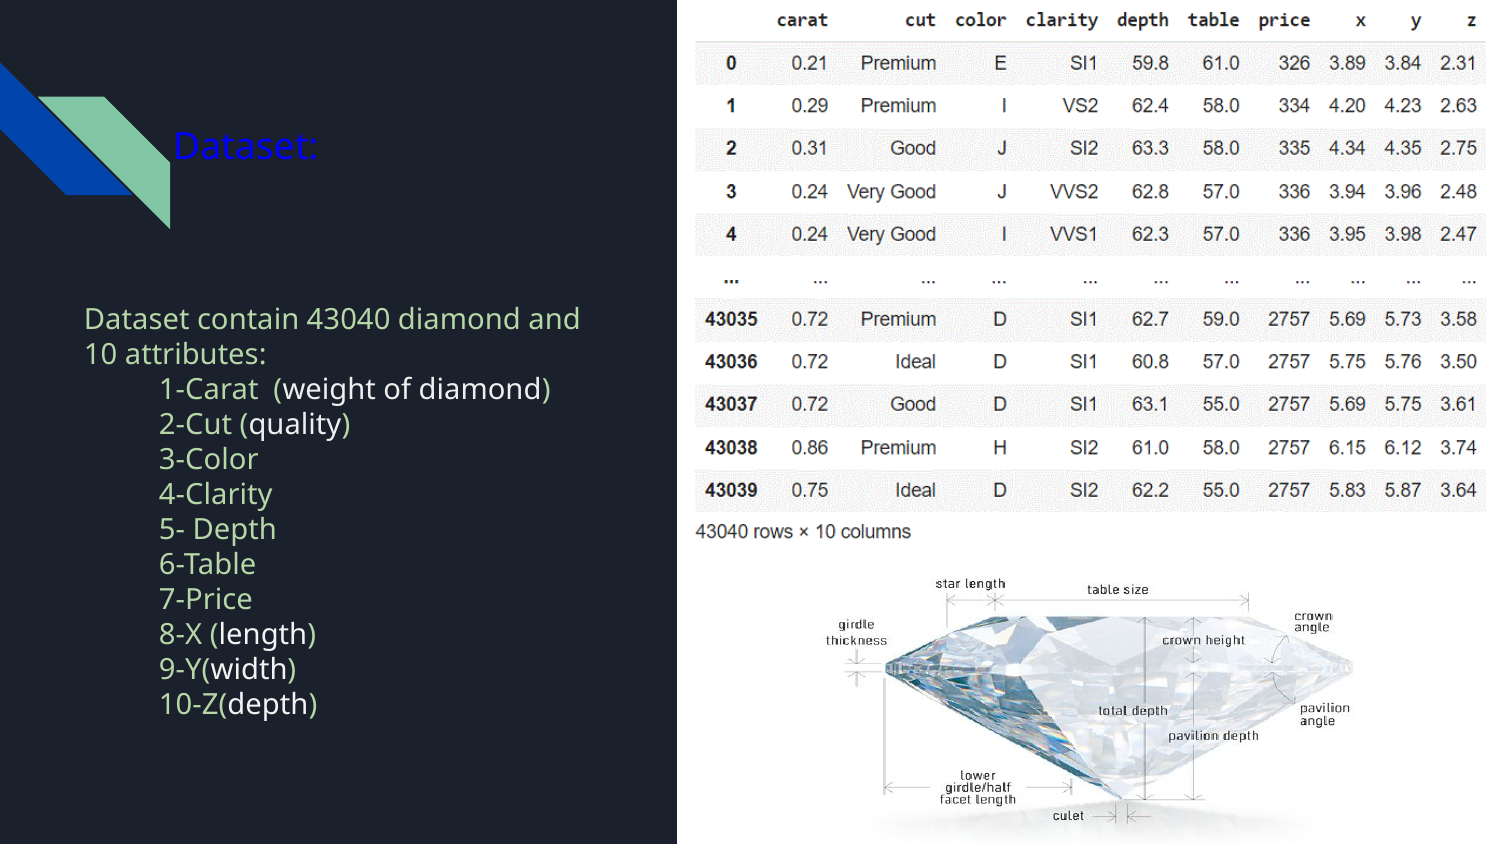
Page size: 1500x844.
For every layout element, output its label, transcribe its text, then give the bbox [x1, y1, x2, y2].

picture [677, 0, 1500, 844]
text_box Dataset contain 43040 diamond and 10 attributes: 1-Carat (weight of diamond) 2-Cut (quality) 3-Color 4-Clarity 5- Depth 6-Table 7-Price 8-X (length) 9-Y(width) 10-Z(depth) [69, 285, 635, 770]
text_box Dataset: [157, 106, 525, 182]
